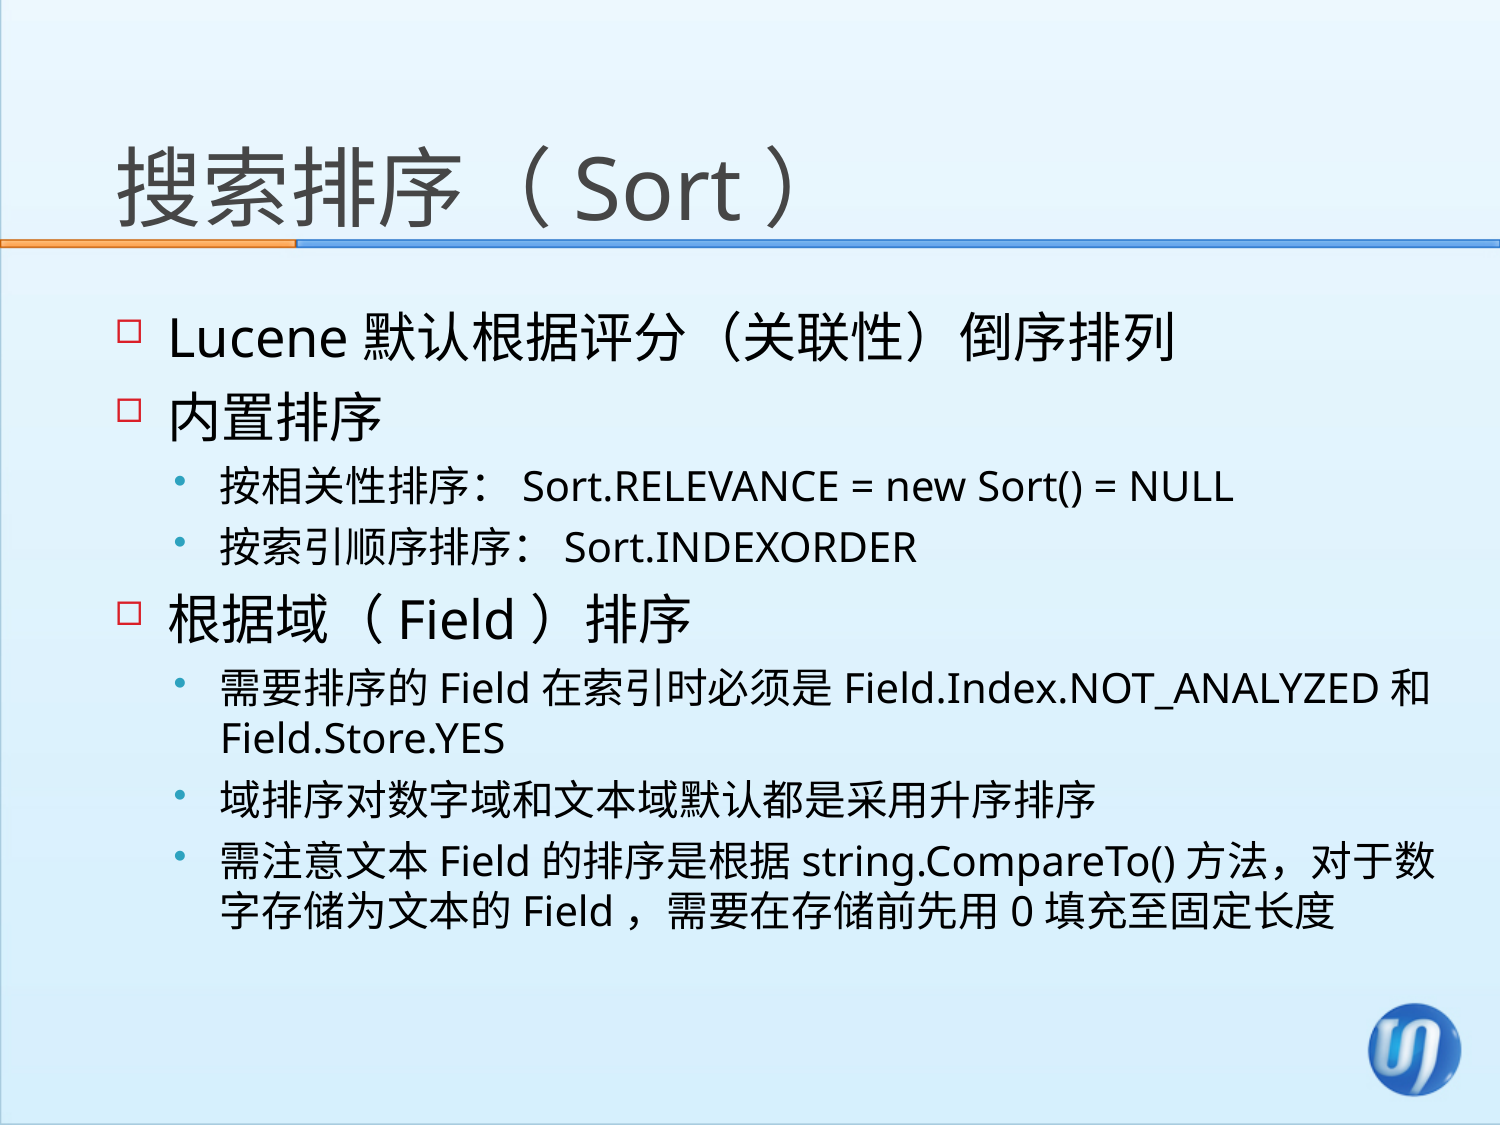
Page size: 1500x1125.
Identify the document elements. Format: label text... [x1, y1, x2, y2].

title 搜索排序（Sort） [99, 25, 1438, 247]
list Lucene默认根据评分（关联性）倒序排列 内置排序 按相关性排序：Sort.RELEVANCE = new Sort() = NULL 按索引顺序排序：Sort.INDEXORDER 根据域（Field）排序 需要排序的Field在索引时必须是Field.Index.NOT_ANALYZED和Field.Store.YES 域排序对数字域和文本域默认都是采用升序排序 需注意文本Field的排序是根据string.CompareTo()方法，对于数字存储为文本的Field，需要在存储前先用0填充至固定长度 [99, 295, 1459, 1013]
picture [0, 0, 1500, 1125]
